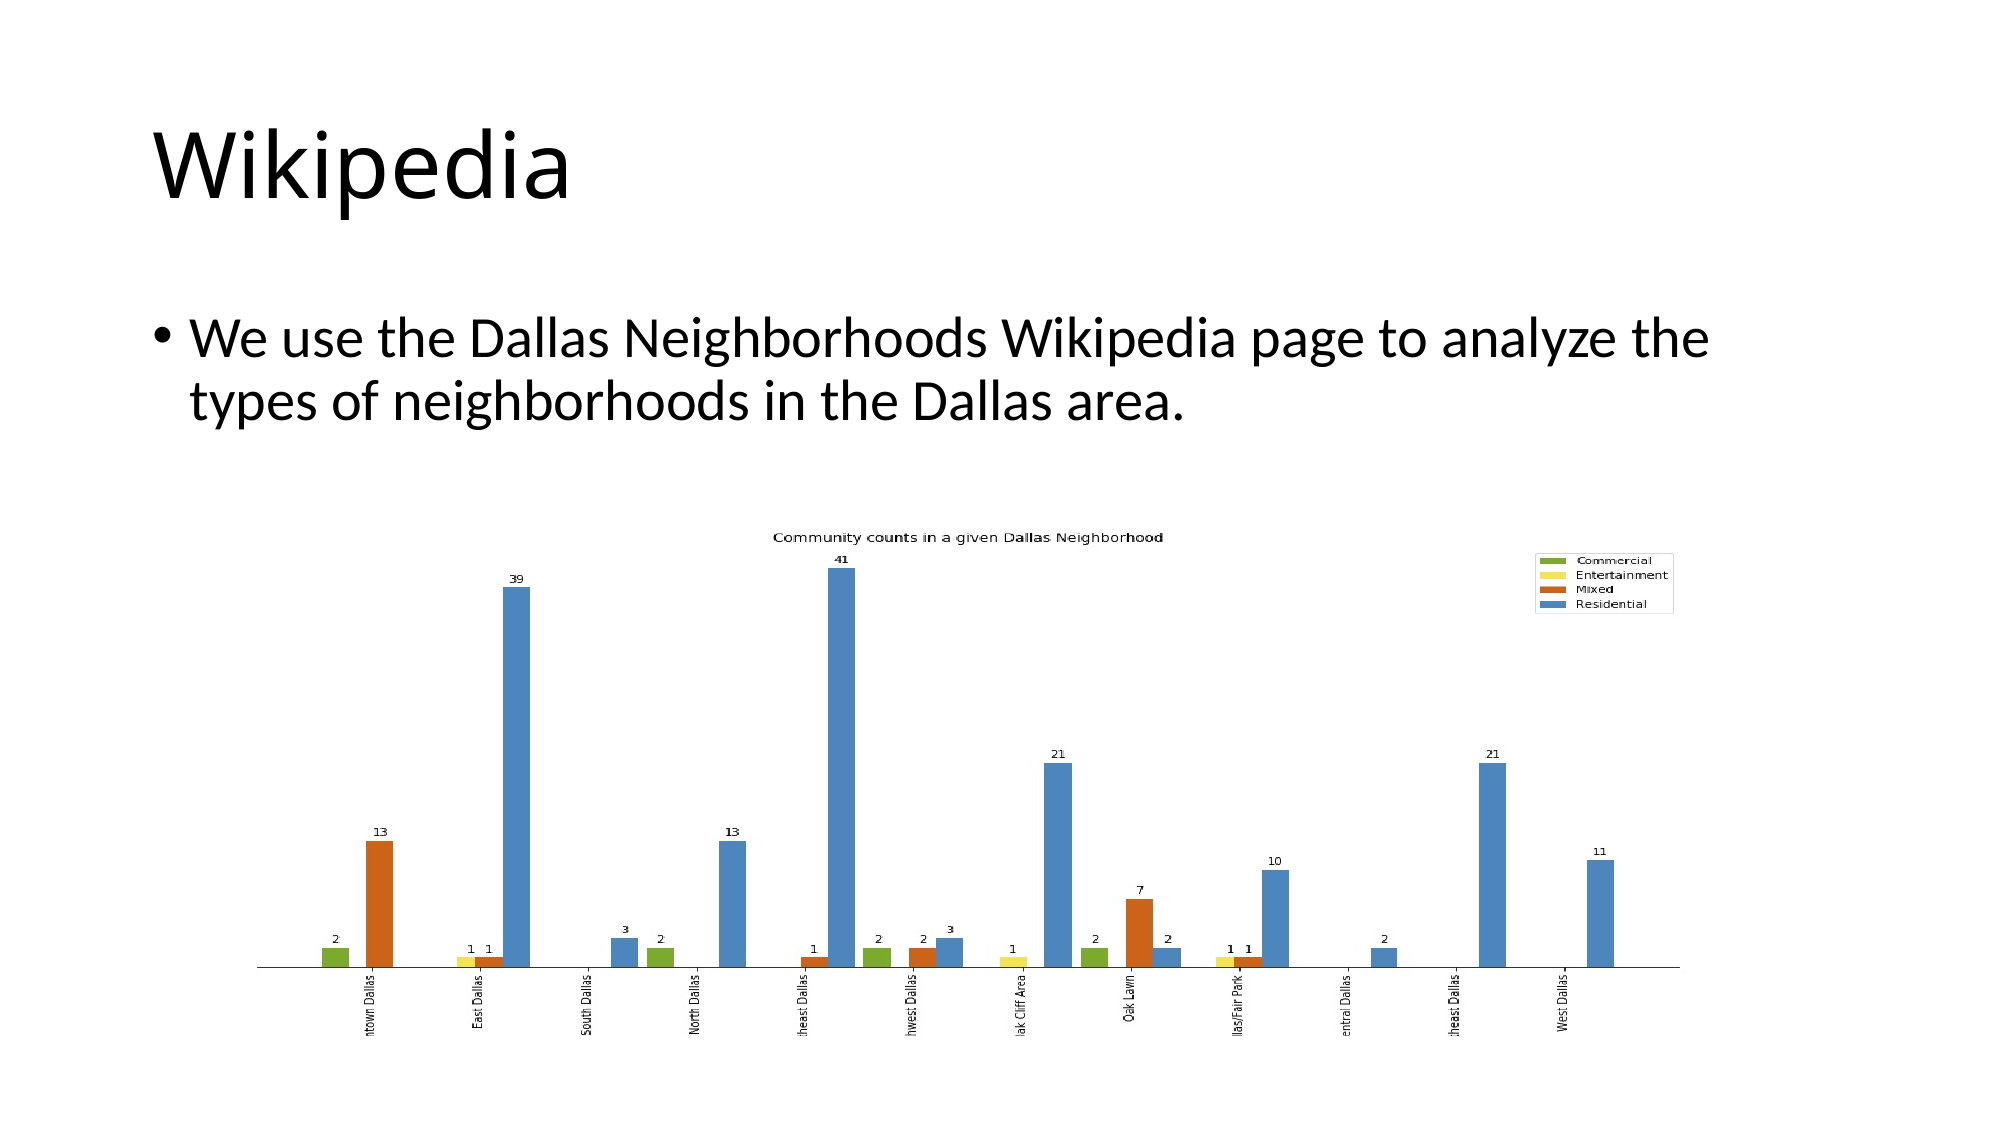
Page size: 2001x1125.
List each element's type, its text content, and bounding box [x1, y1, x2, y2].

picture [28, 481, 1863, 1036]
title Wikipedia [137, 59, 1863, 278]
list We use the Dallas Neighborhoods Wikipedia page to analyze the types of neighborhoods in the Dallas area. [137, 299, 1863, 481]
